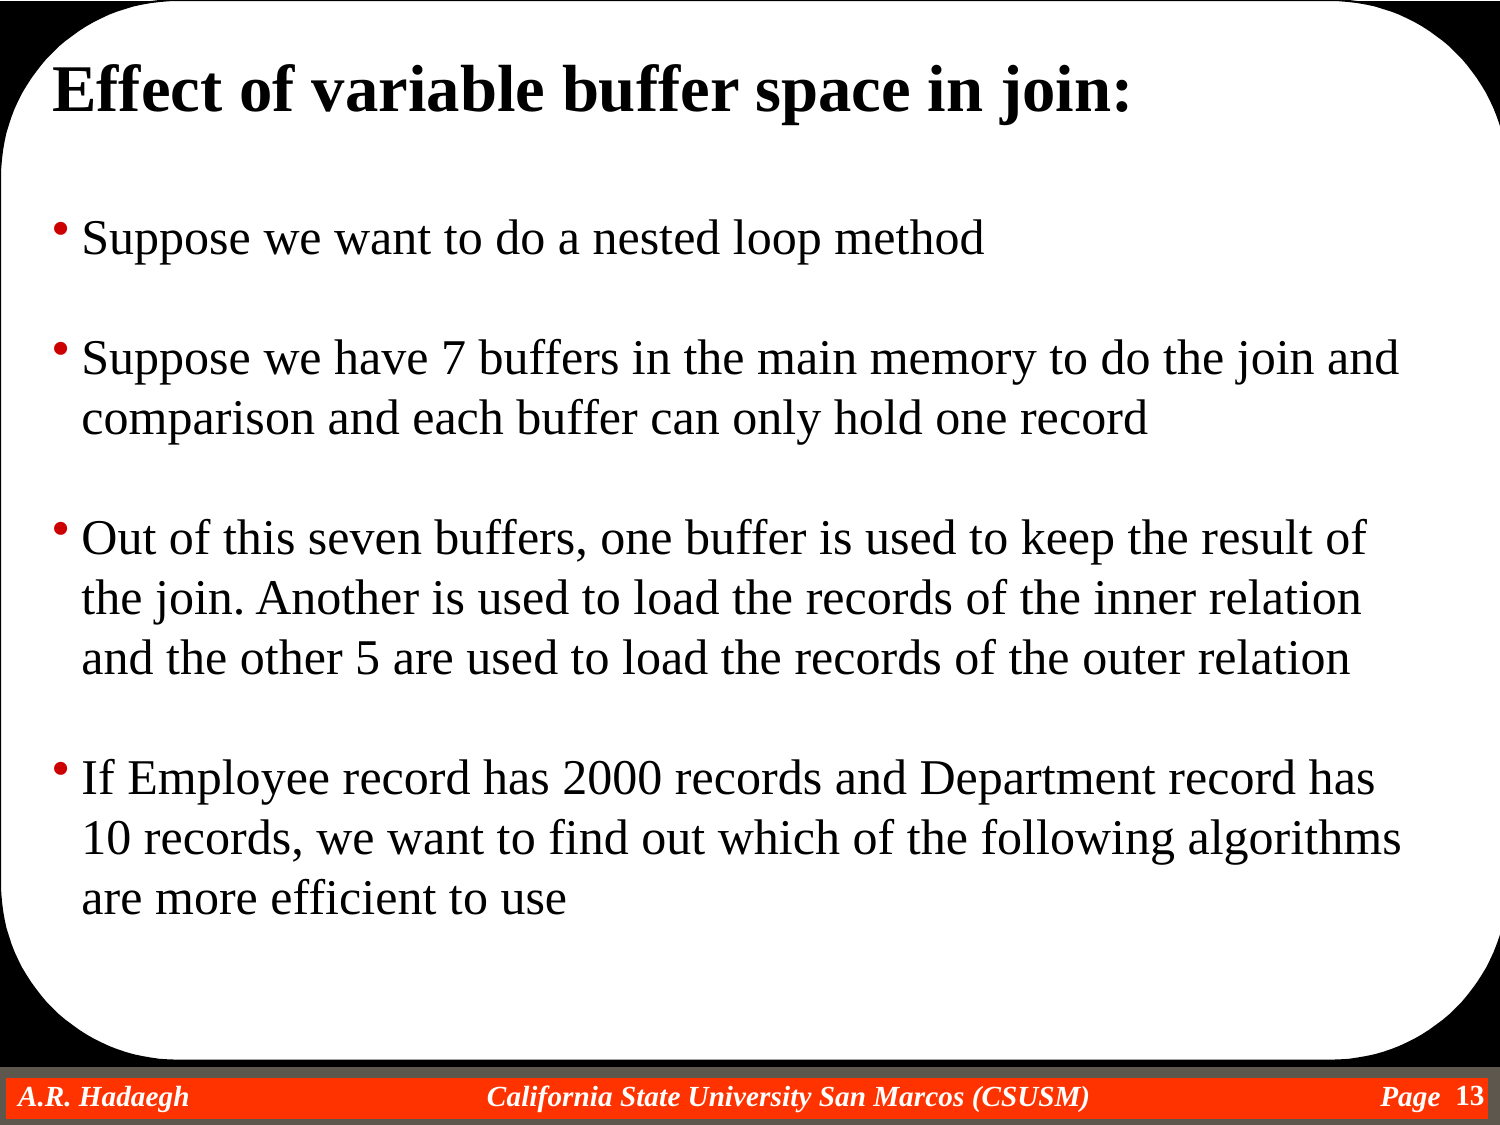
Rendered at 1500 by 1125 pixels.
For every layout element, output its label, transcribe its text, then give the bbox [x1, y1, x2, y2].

text_box Effect of variable buffer space in join: Suppose we want to do a nested loop method Suppose we have 7 buffers in the main memory to do the join and comparison and each buffer can only hold one record Out of this seven buffers, one buffer is used to keep the result of the join. Another is used to load the records of the inner relation and the other 5 are used to load the records of the outer relation If Employee record has 2000 records and Department record has 10 records, we want to find out which of the following algorithms are more efficient to use [37, 37, 1450, 933]
slide_number 13 [1387, 1068, 1500, 1125]
